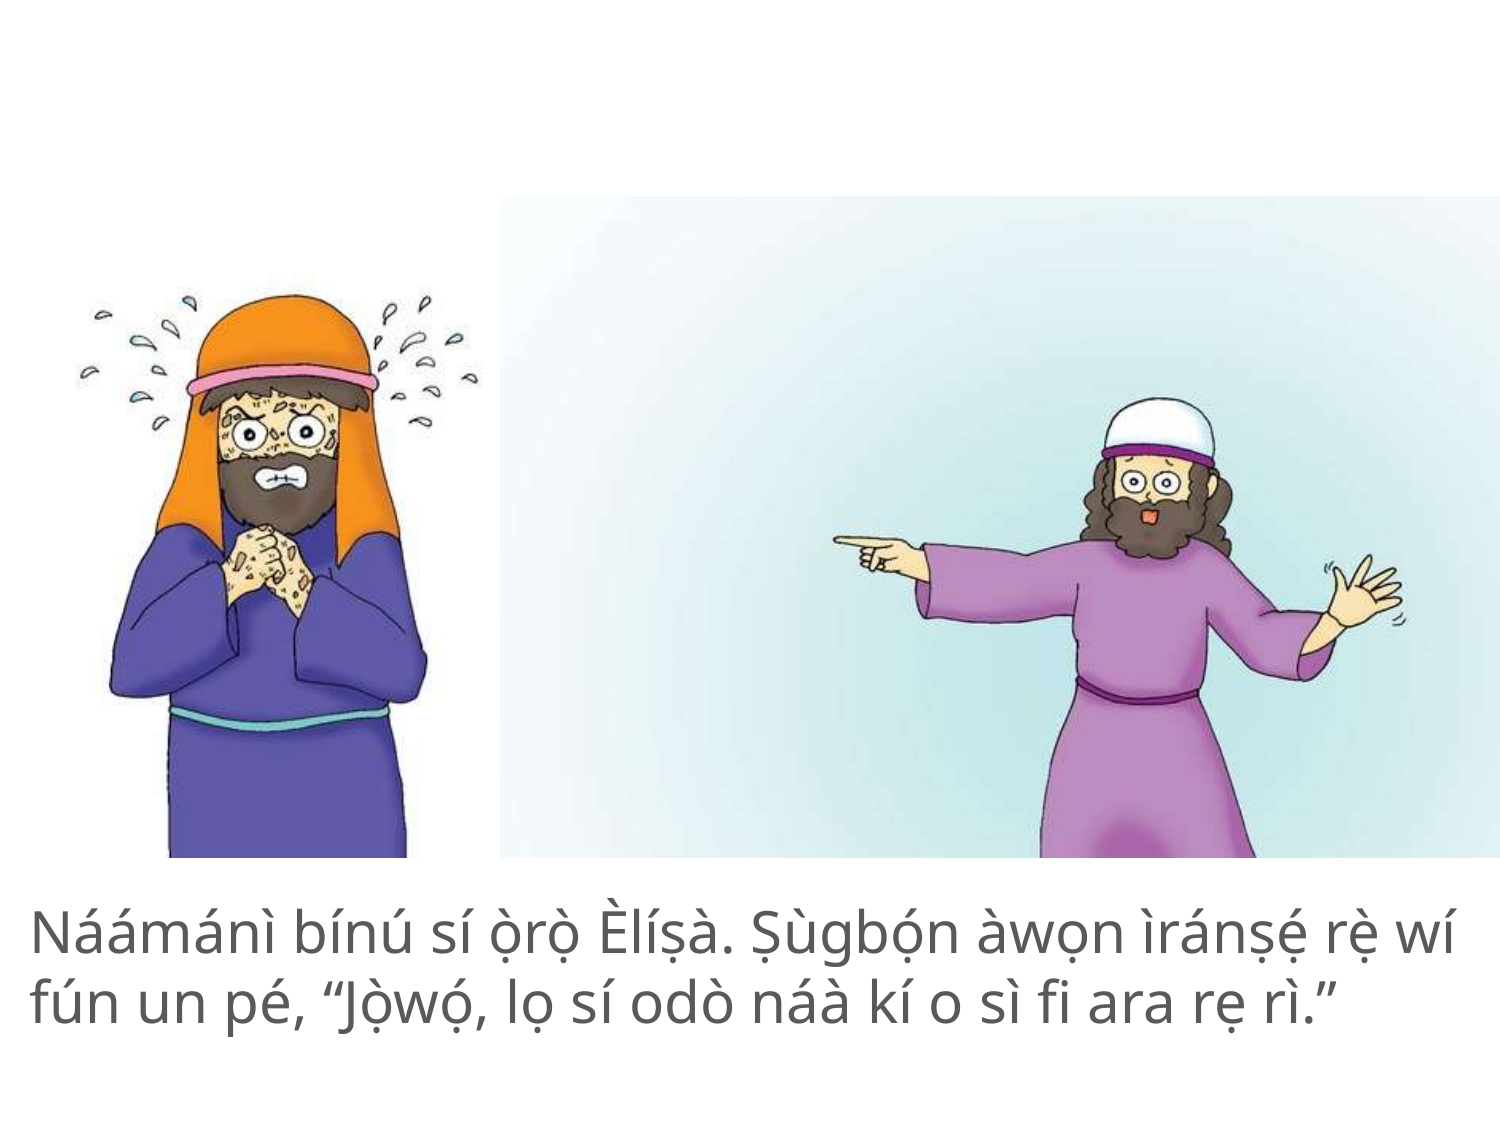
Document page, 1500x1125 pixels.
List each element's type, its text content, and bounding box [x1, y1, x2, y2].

text_box Náámánì bínú sí ọ̀rọ̀ Èlíṣà. Ṣùgbọ́n àwọn ìránṣẹ́ rẹ̀ wí fún un pé, “Jọ̀wọ́, lọ sí odò náà kí o sì fi ara rẹ rì.” [14, 888, 1500, 1043]
picture [50, 172, 1500, 858]
